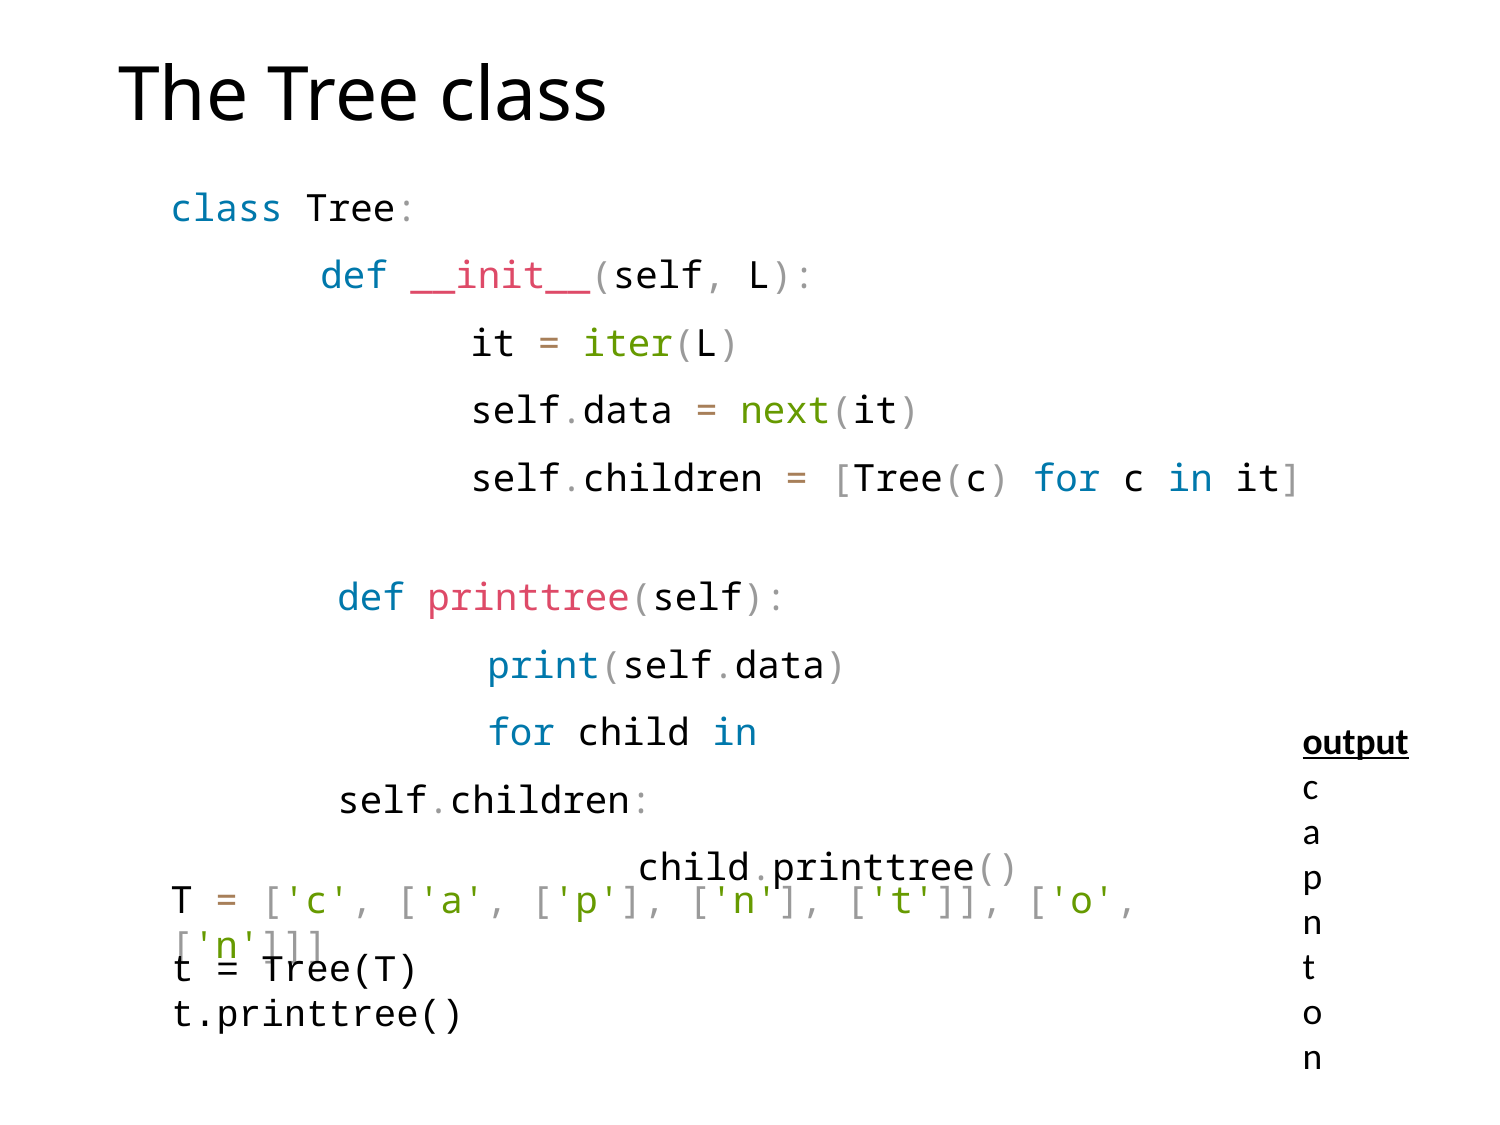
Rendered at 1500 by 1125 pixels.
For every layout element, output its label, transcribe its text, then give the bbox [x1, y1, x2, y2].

text_box def printtree(self): print(self.data) for child in self.children: child.printtree() [322, 543, 1073, 868]
text_box class Tree: def __init__(self, L): it = iter(L) self.data = next(it) self.children = [Tree(c) for c in it] [155, 153, 1397, 507]
text_box t = Tree(T) t.printtree() [156, 936, 479, 1042]
text_box T = ['c', ['a', ['p'], ['n'], ['t']], ['o', ['n']]] [155, 868, 1287, 974]
title The Tree class [103, 4, 1397, 189]
text_box output c a p n t o n [1287, 709, 1449, 1084]
